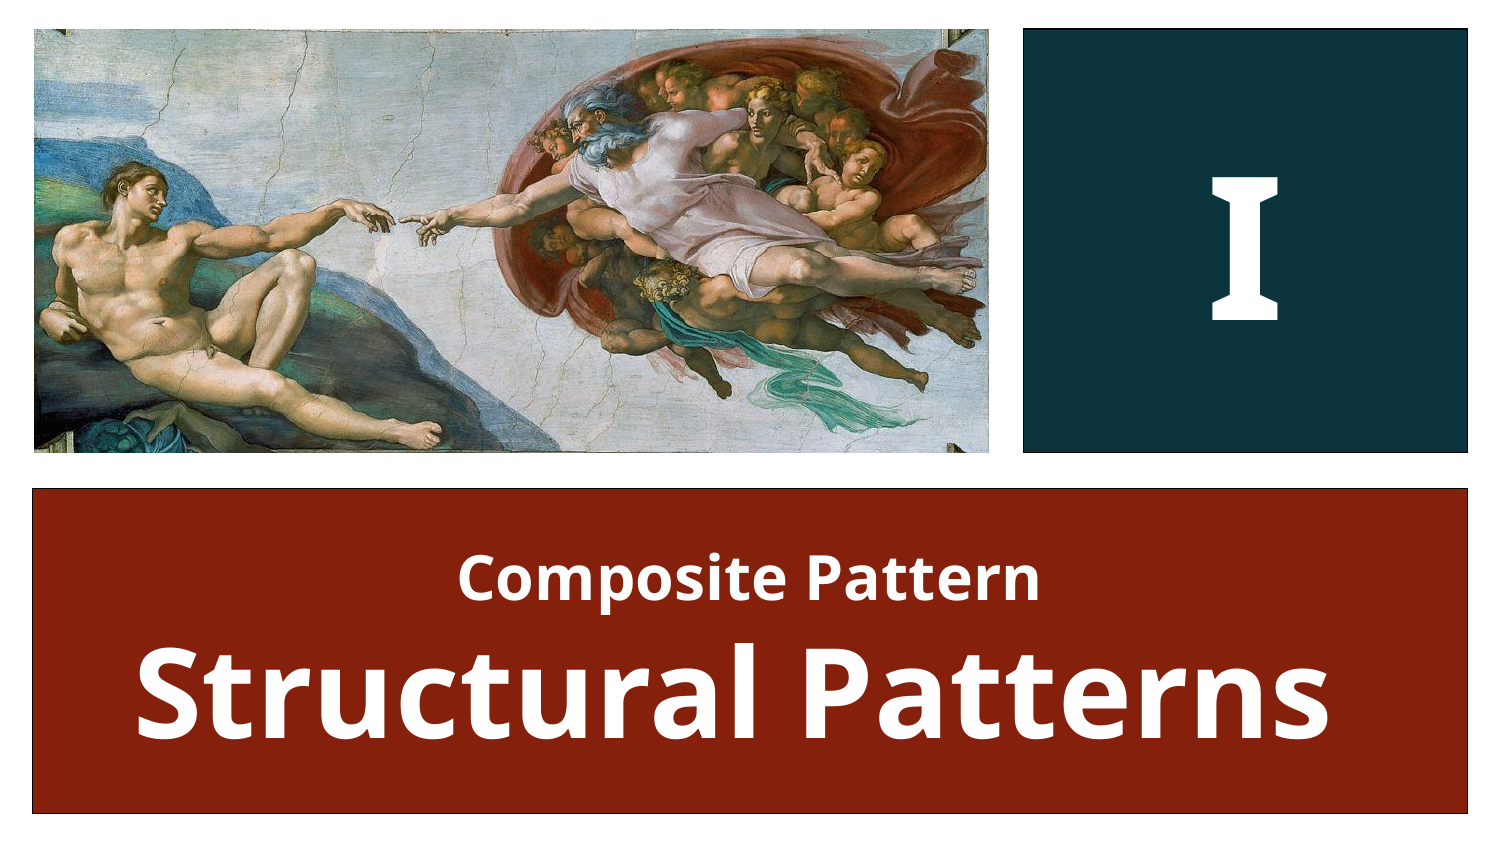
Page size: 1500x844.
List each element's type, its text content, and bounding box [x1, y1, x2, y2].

picture [34, 28, 989, 453]
text_box I [1072, 119, 1418, 362]
text_box [1023, 29, 1468, 453]
text_box [32, 720, 1468, 814]
text_box Composite Pattern Structural Patterns [32, 581, 1468, 720]
text_box [32, 488, 1468, 581]
